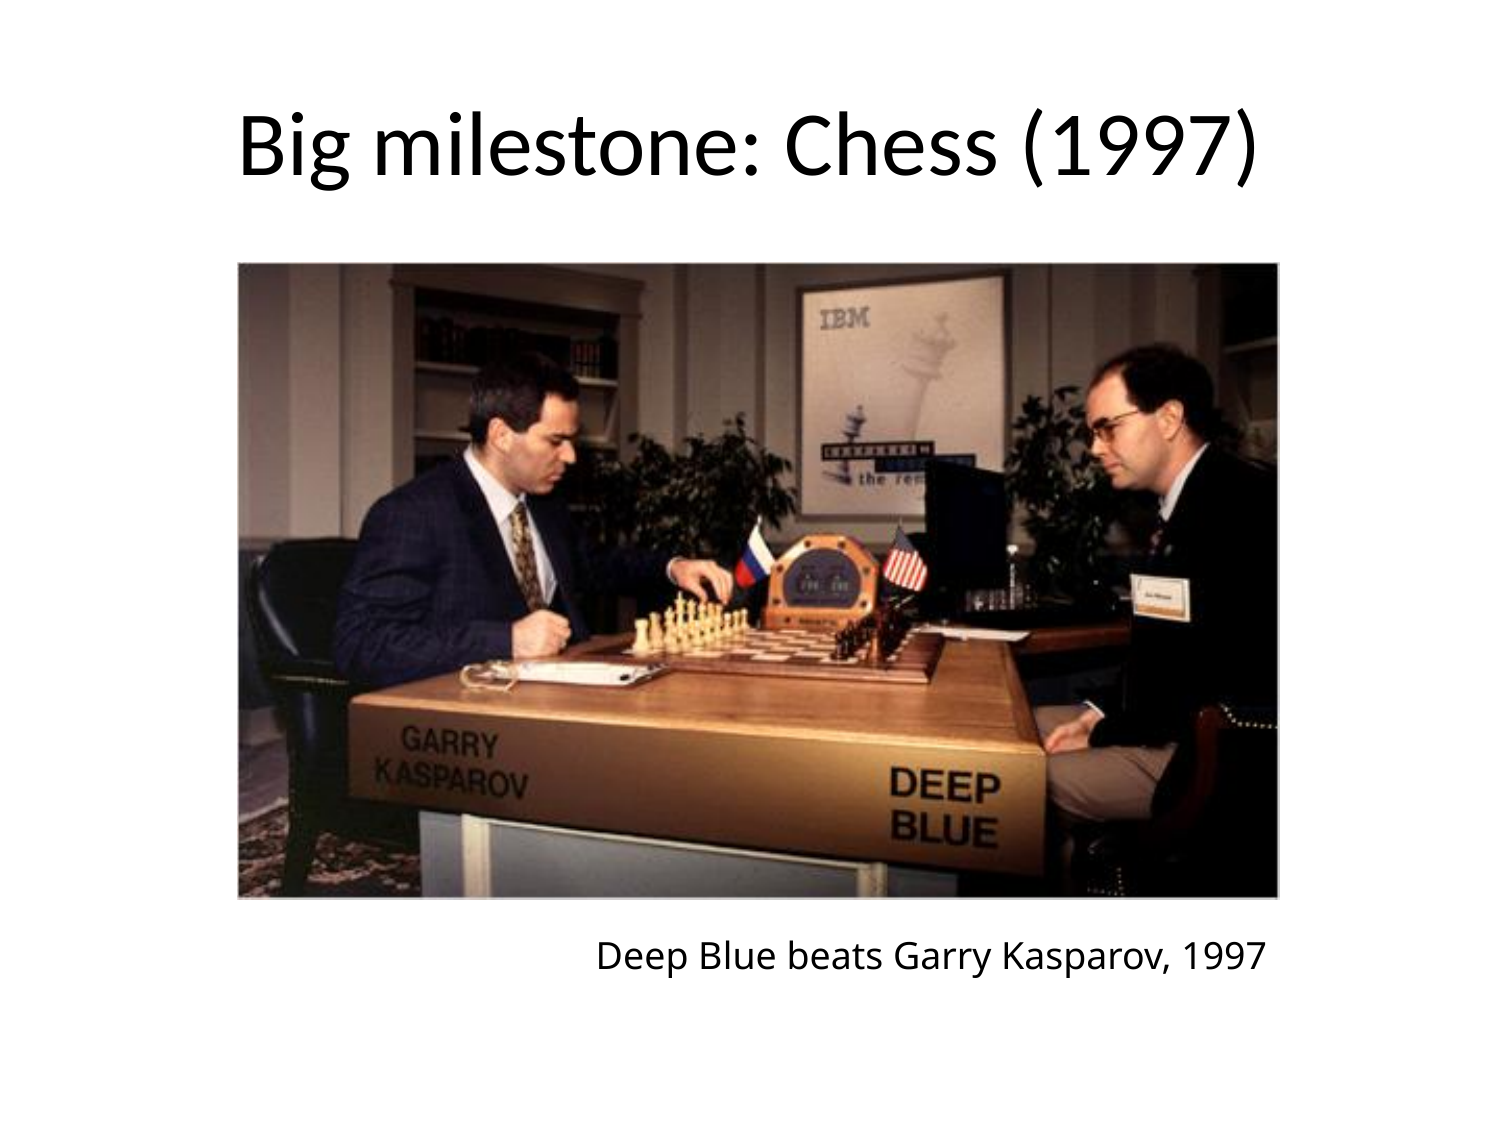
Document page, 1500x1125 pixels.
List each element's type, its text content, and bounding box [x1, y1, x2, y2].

title Big milestone: Chess (1997) [75, 45, 1425, 233]
picture [237, 262, 1280, 901]
text_box Deep Blue beats Garry Kasparov, 1997 [580, 924, 1283, 985]
